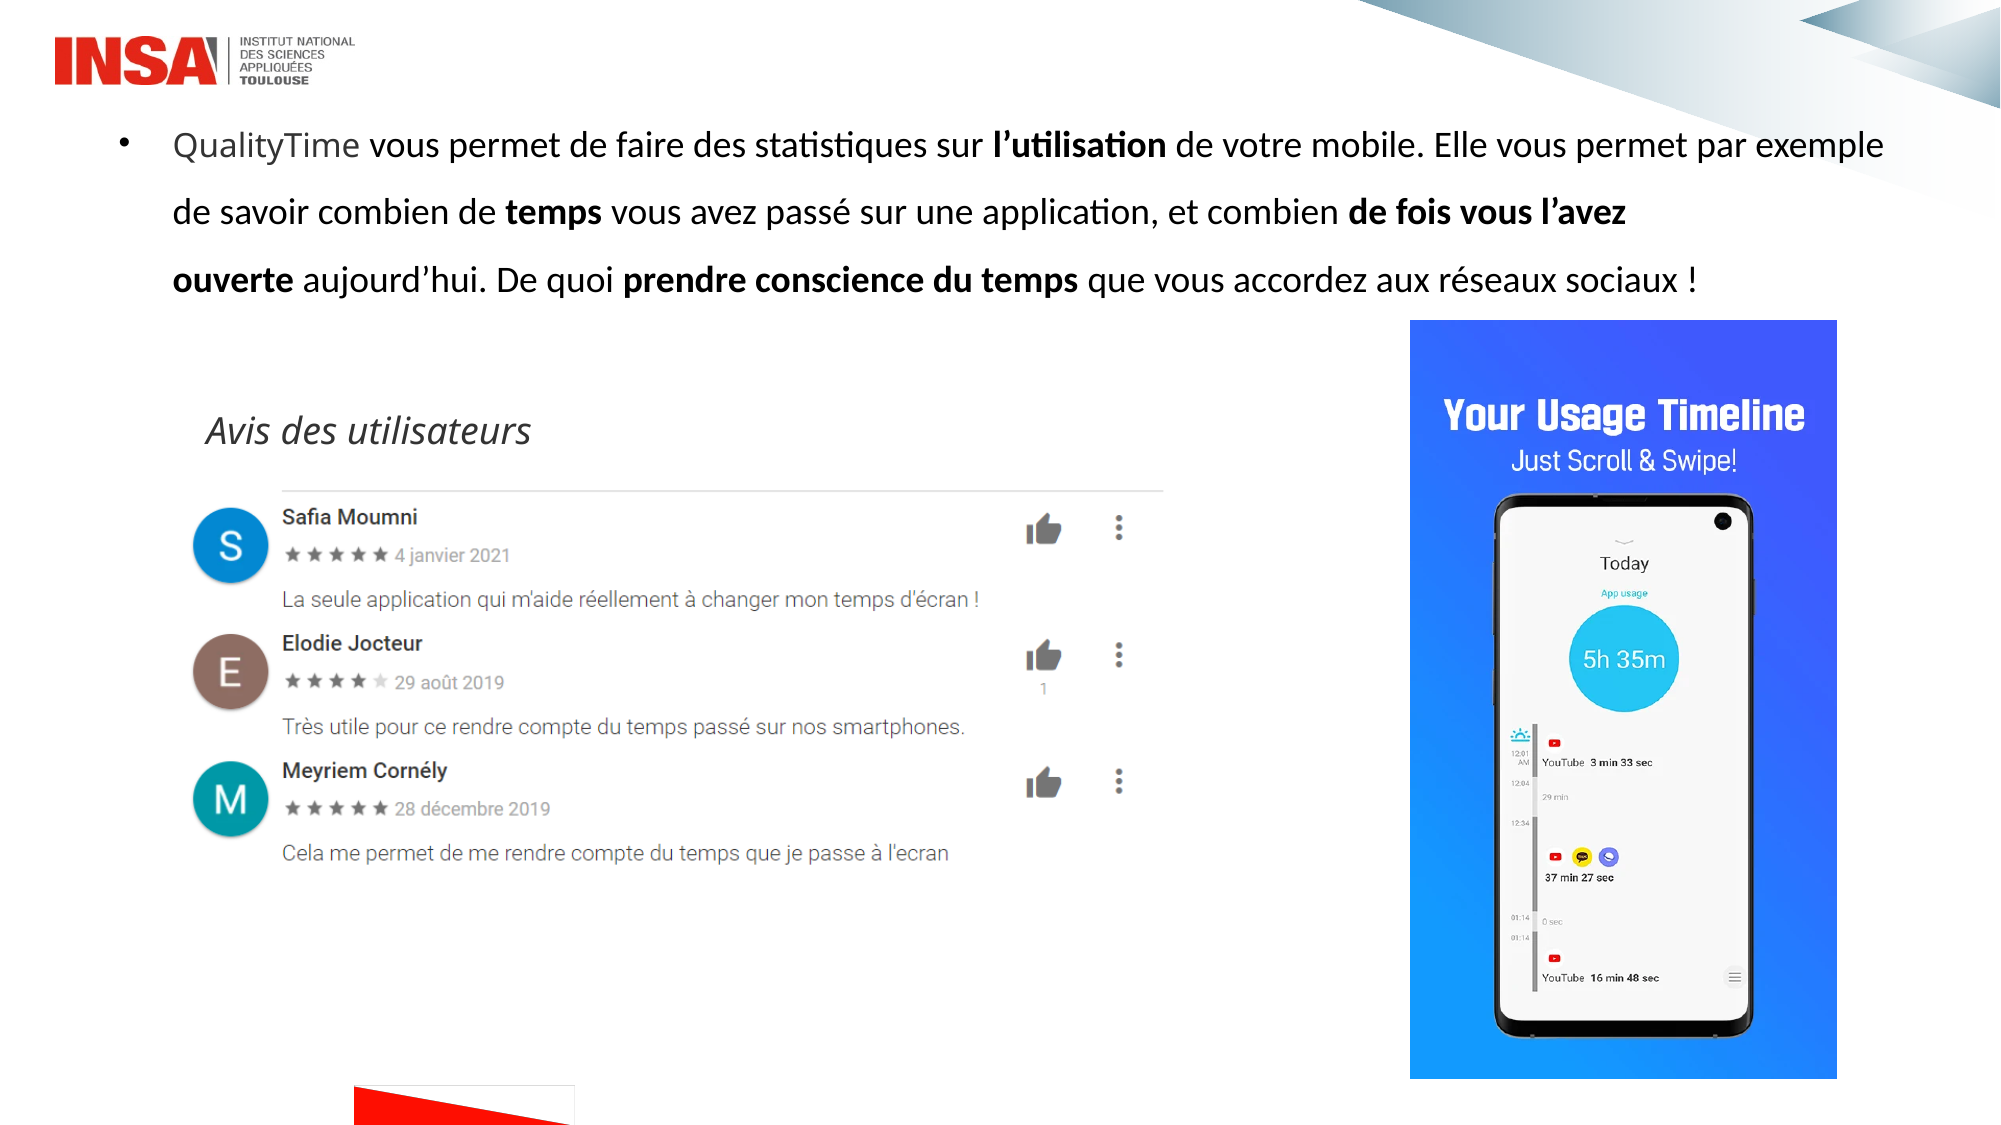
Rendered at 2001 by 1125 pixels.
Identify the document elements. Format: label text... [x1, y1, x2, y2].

picture [163, 490, 1178, 873]
picture [55, 36, 355, 85]
picture [354, 1085, 575, 1125]
text_box Avis des utilisateurs [191, 399, 1192, 459]
picture [1410, 320, 1837, 1079]
list QualityTime vous permet de faire des statistiques sur l’utilisation de votre mobile. Elle vous permet par exemple de savoir combien de temps vous avez passé sur une application, et combien de fois vous l’avez ouverte aujourd’hui. De quoi prendre conscience du temps que vous accordez aux réseaux sociaux ! [82, 89, 1926, 988]
